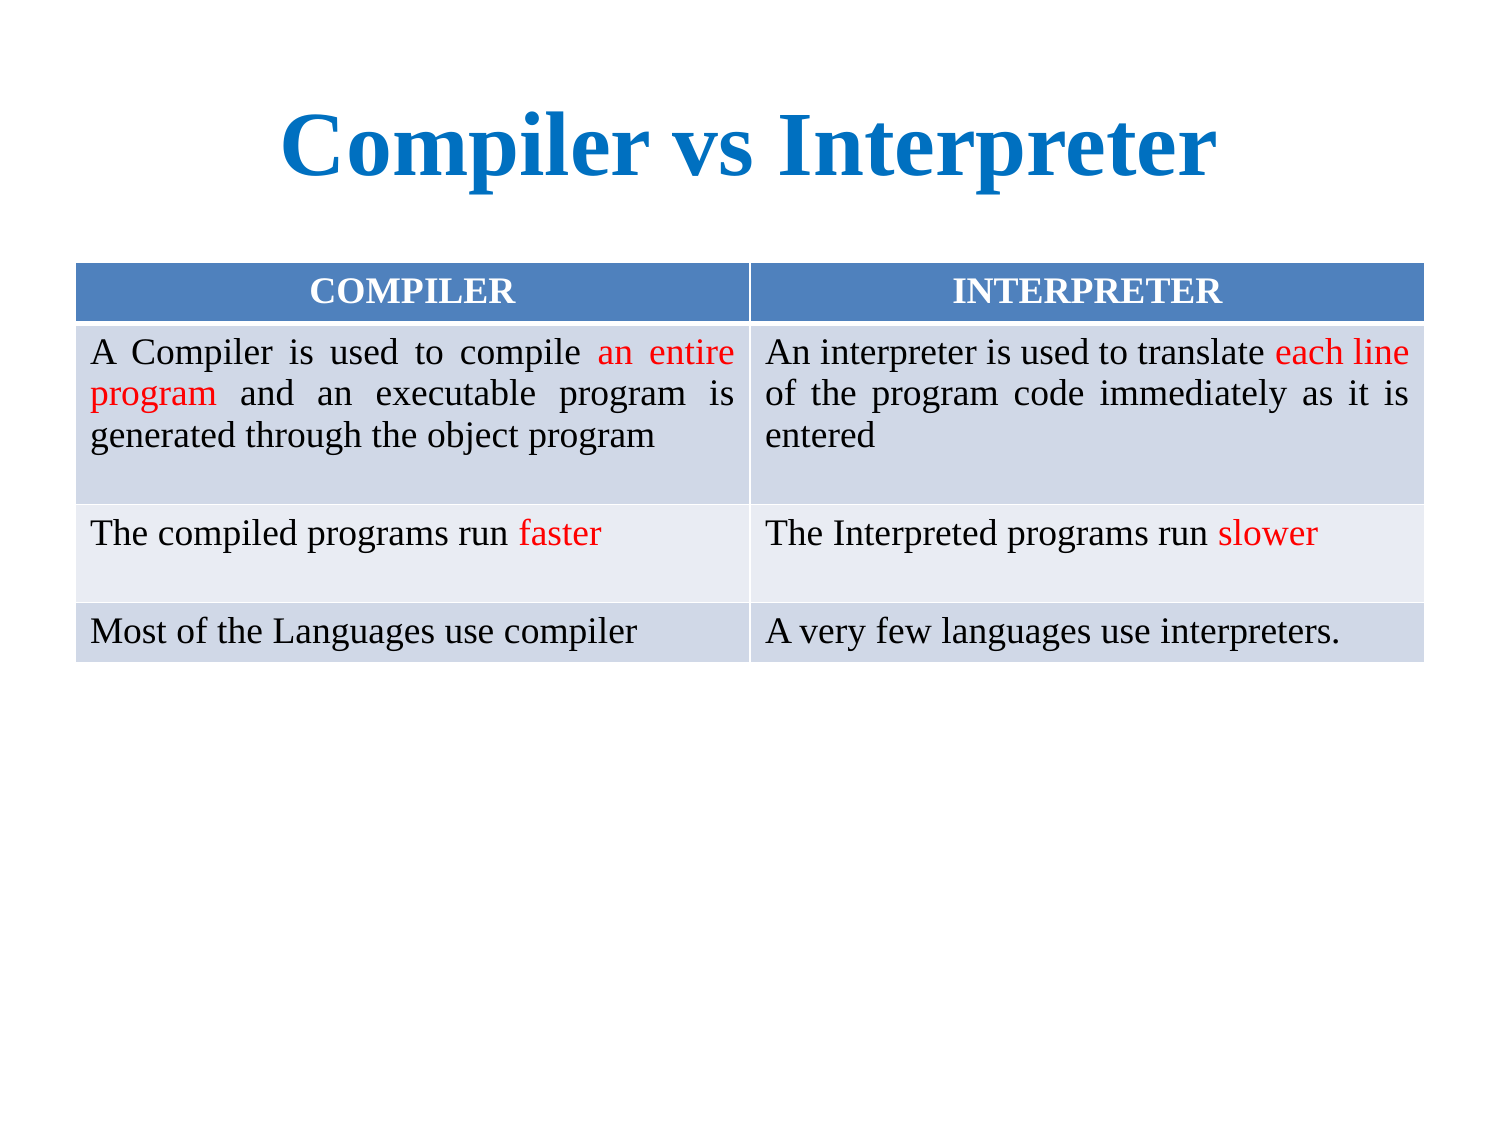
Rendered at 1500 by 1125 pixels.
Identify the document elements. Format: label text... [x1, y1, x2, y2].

table_cell An interpreter is used to translate each line of the program code immediately as it is entered [751, 326, 1424, 504]
table_header COMPILER [76, 263, 749, 321]
table_cell Most of the Languages use compiler [76, 603, 749, 662]
title Compiler vs Interpreter [75, 45, 1425, 233]
table_cell The Interpreted programs run slower [751, 505, 1424, 602]
table_cell A very few languages use interpreters. [751, 603, 1424, 662]
table_header INTERPRETER [751, 263, 1424, 321]
table_cell The compiled programs run faster [76, 505, 749, 602]
table_cell A Compiler is used to compile an entire program and an executable program is generated through the object program [76, 326, 749, 504]
